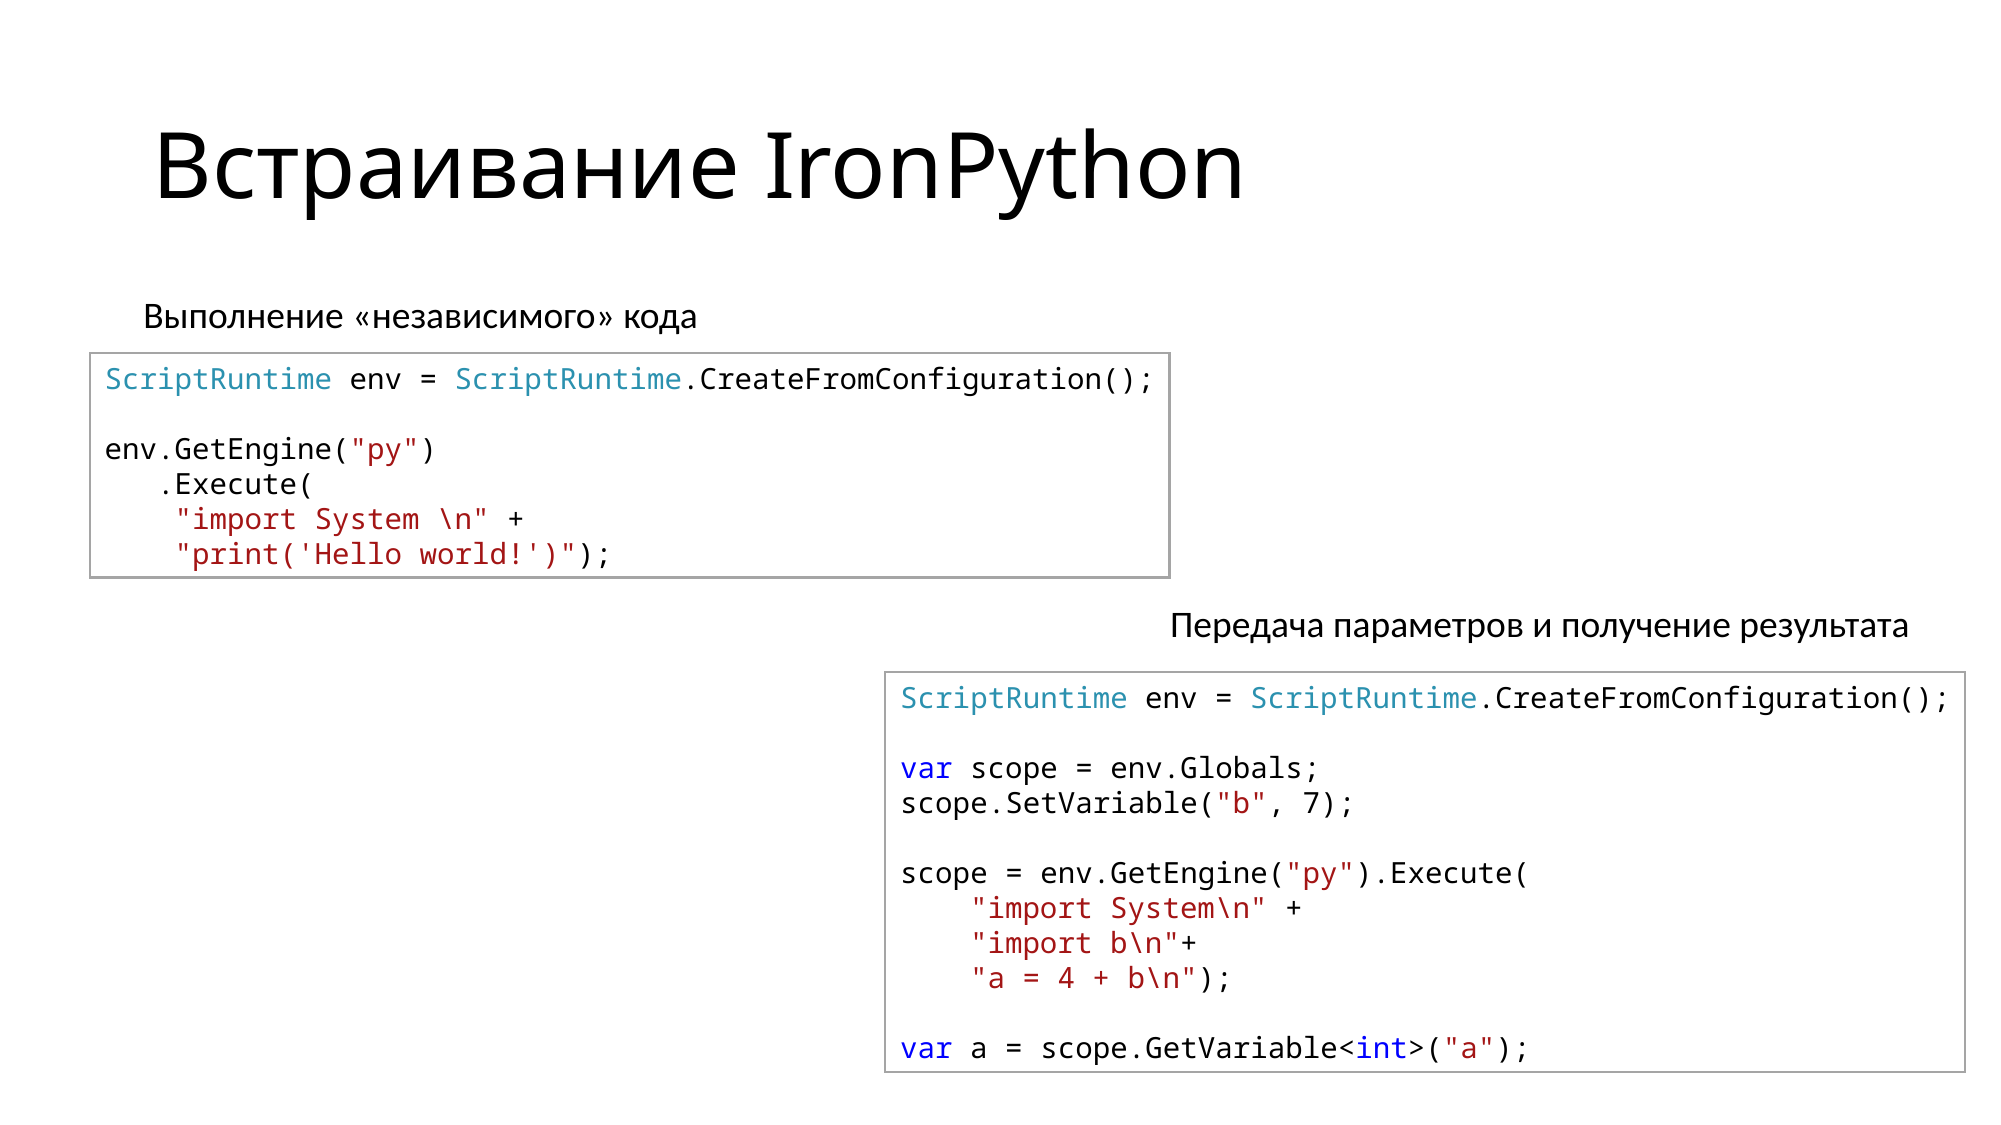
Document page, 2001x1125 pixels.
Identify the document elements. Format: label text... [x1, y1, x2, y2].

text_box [125, 283, 1134, 579]
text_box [920, 592, 1930, 1074]
title Встраивание IronPython [137, 59, 1863, 278]
